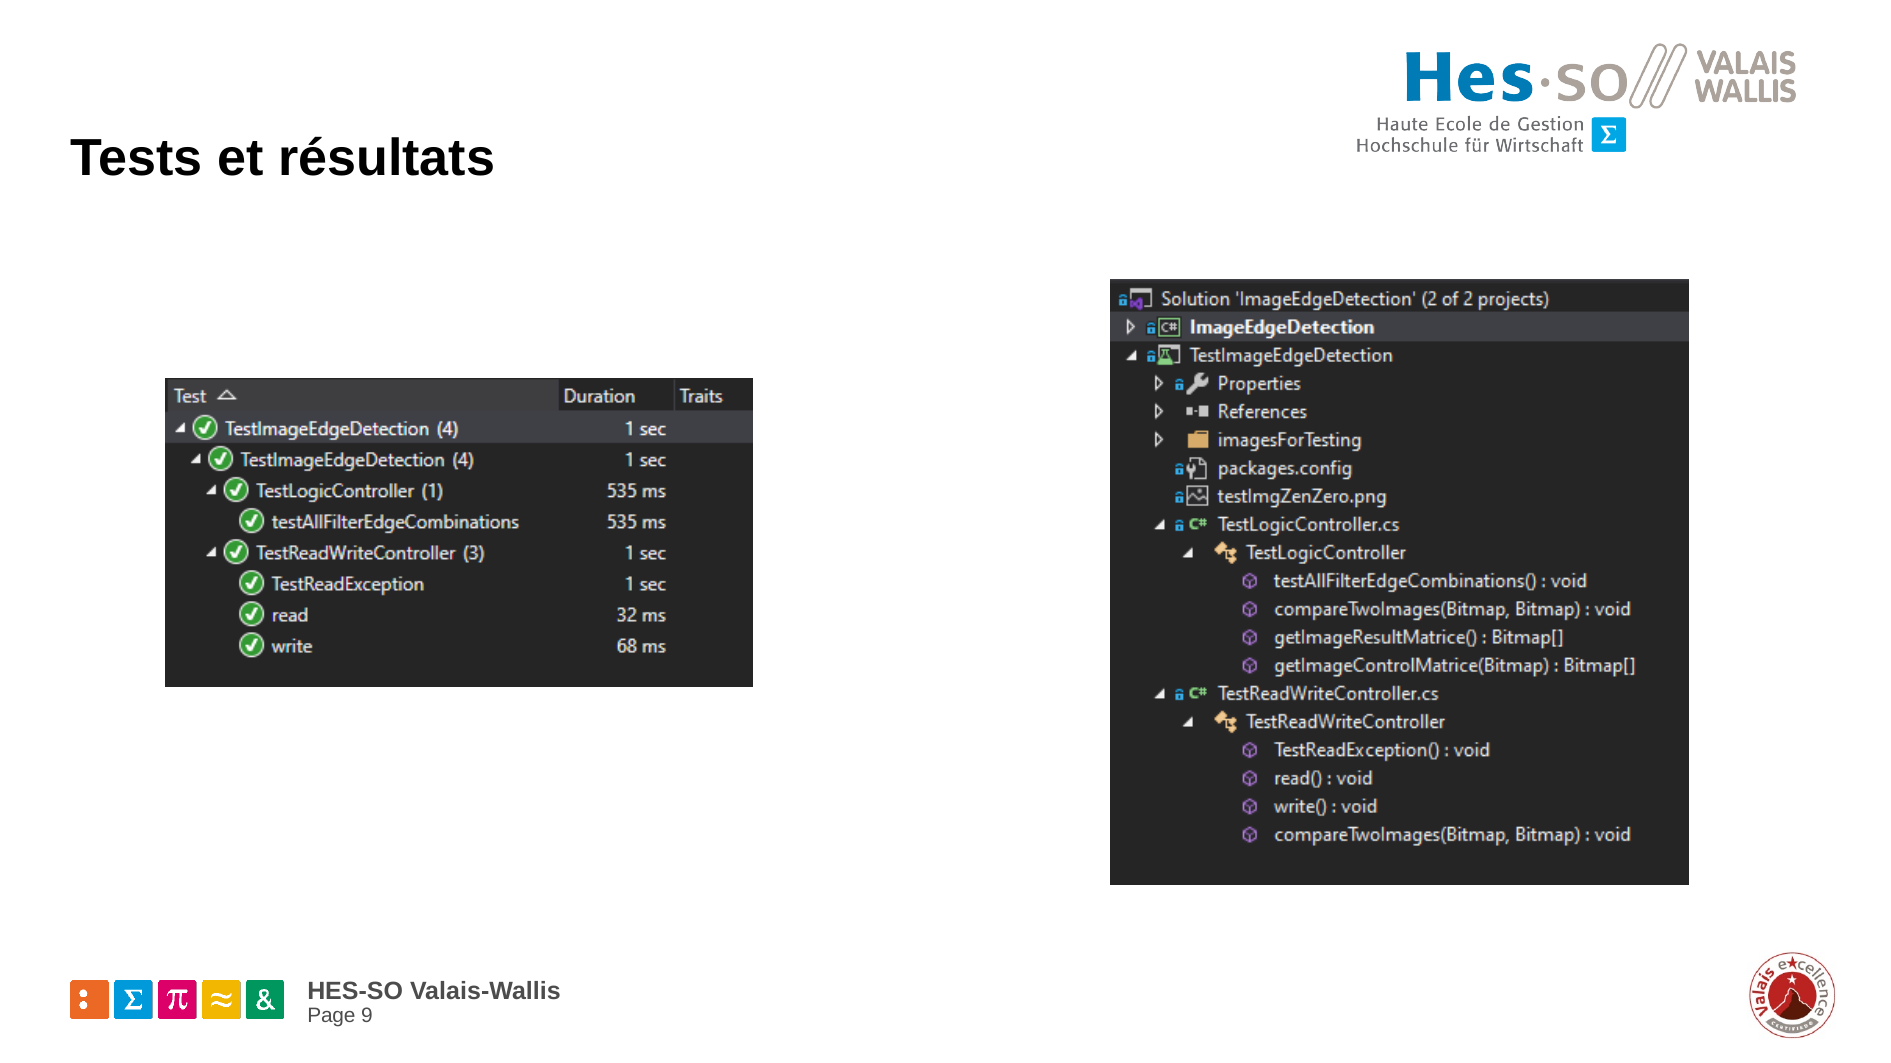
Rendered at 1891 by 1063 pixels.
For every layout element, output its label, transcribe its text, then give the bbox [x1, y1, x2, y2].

picture [126, 990, 141, 1001]
picture [1747, 950, 1837, 1040]
text_box [82, 230, 1819, 934]
picture [1357, 43, 1796, 123]
picture [153, 980, 284, 1019]
picture [1110, 279, 1689, 885]
picture [126, 1003, 140, 1009]
picture [70, 980, 114, 1019]
text_box Tests et résultats [70, 123, 1819, 272]
picture [165, 378, 753, 687]
